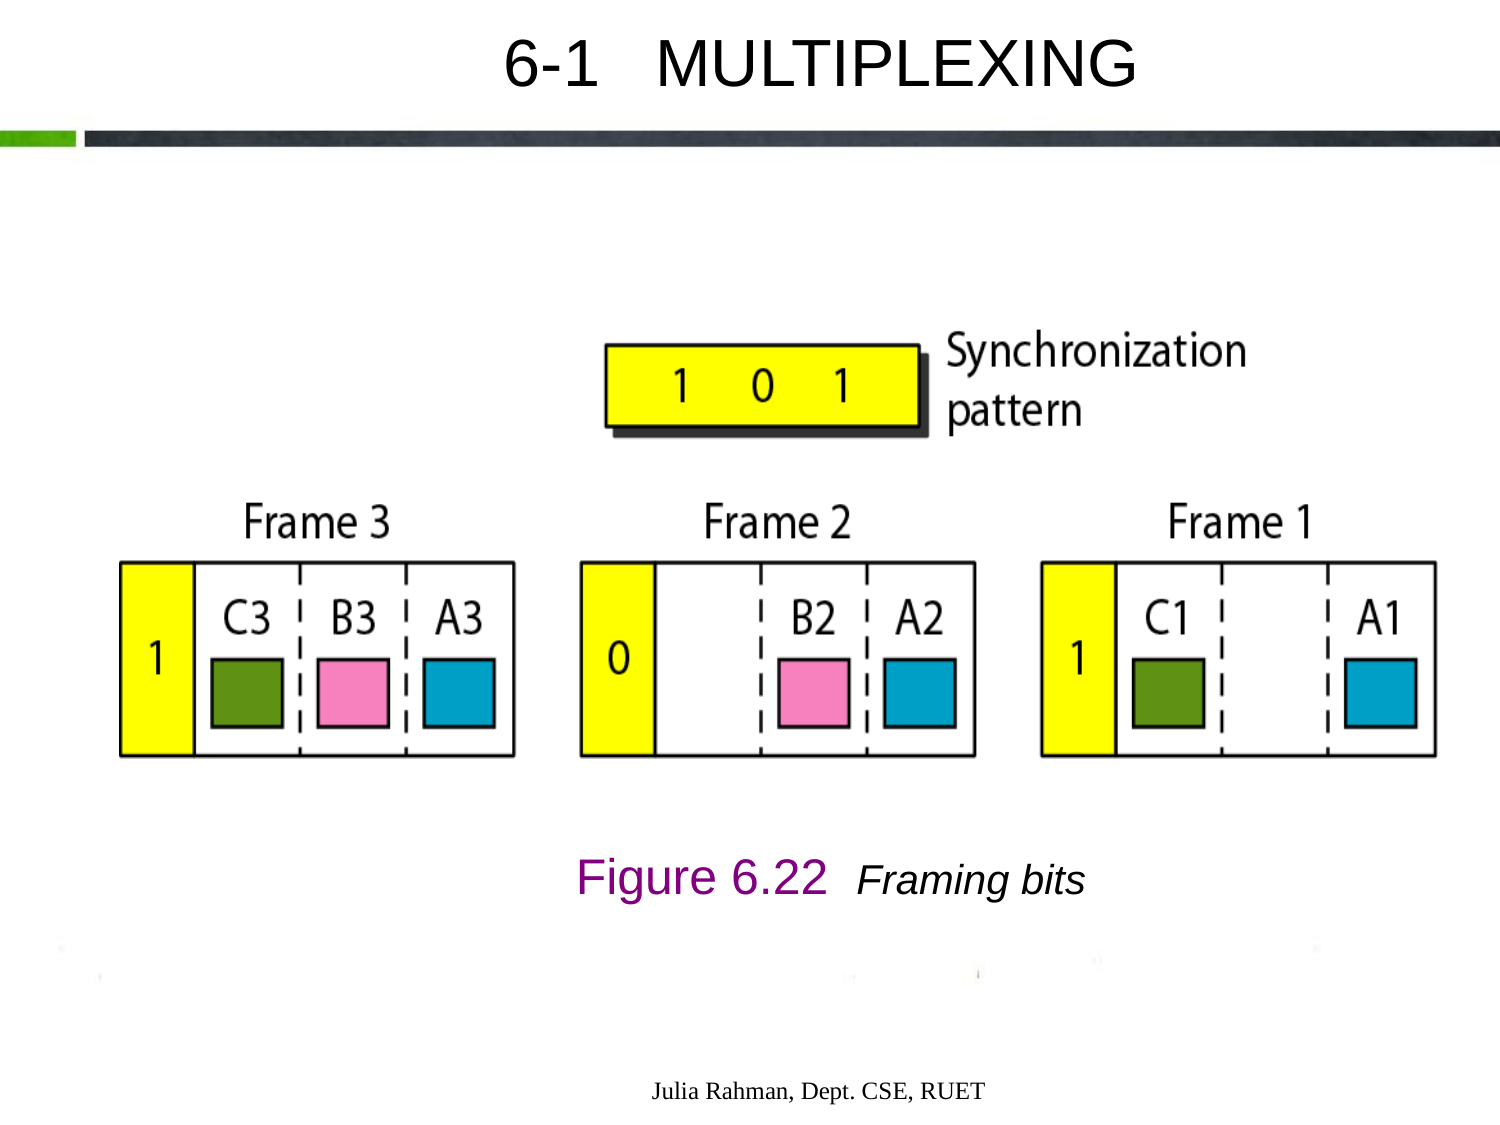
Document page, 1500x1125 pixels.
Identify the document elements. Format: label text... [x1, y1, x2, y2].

text_box Julia Rahman, Dept. CSE, RUET [387, 1067, 1250, 1112]
text_box 6-1 MULTIPLEXING [489, 12, 1156, 108]
text_box Figure 6.22 Framing bits [561, 837, 1102, 913]
picture [0, 0, 1500, 1125]
